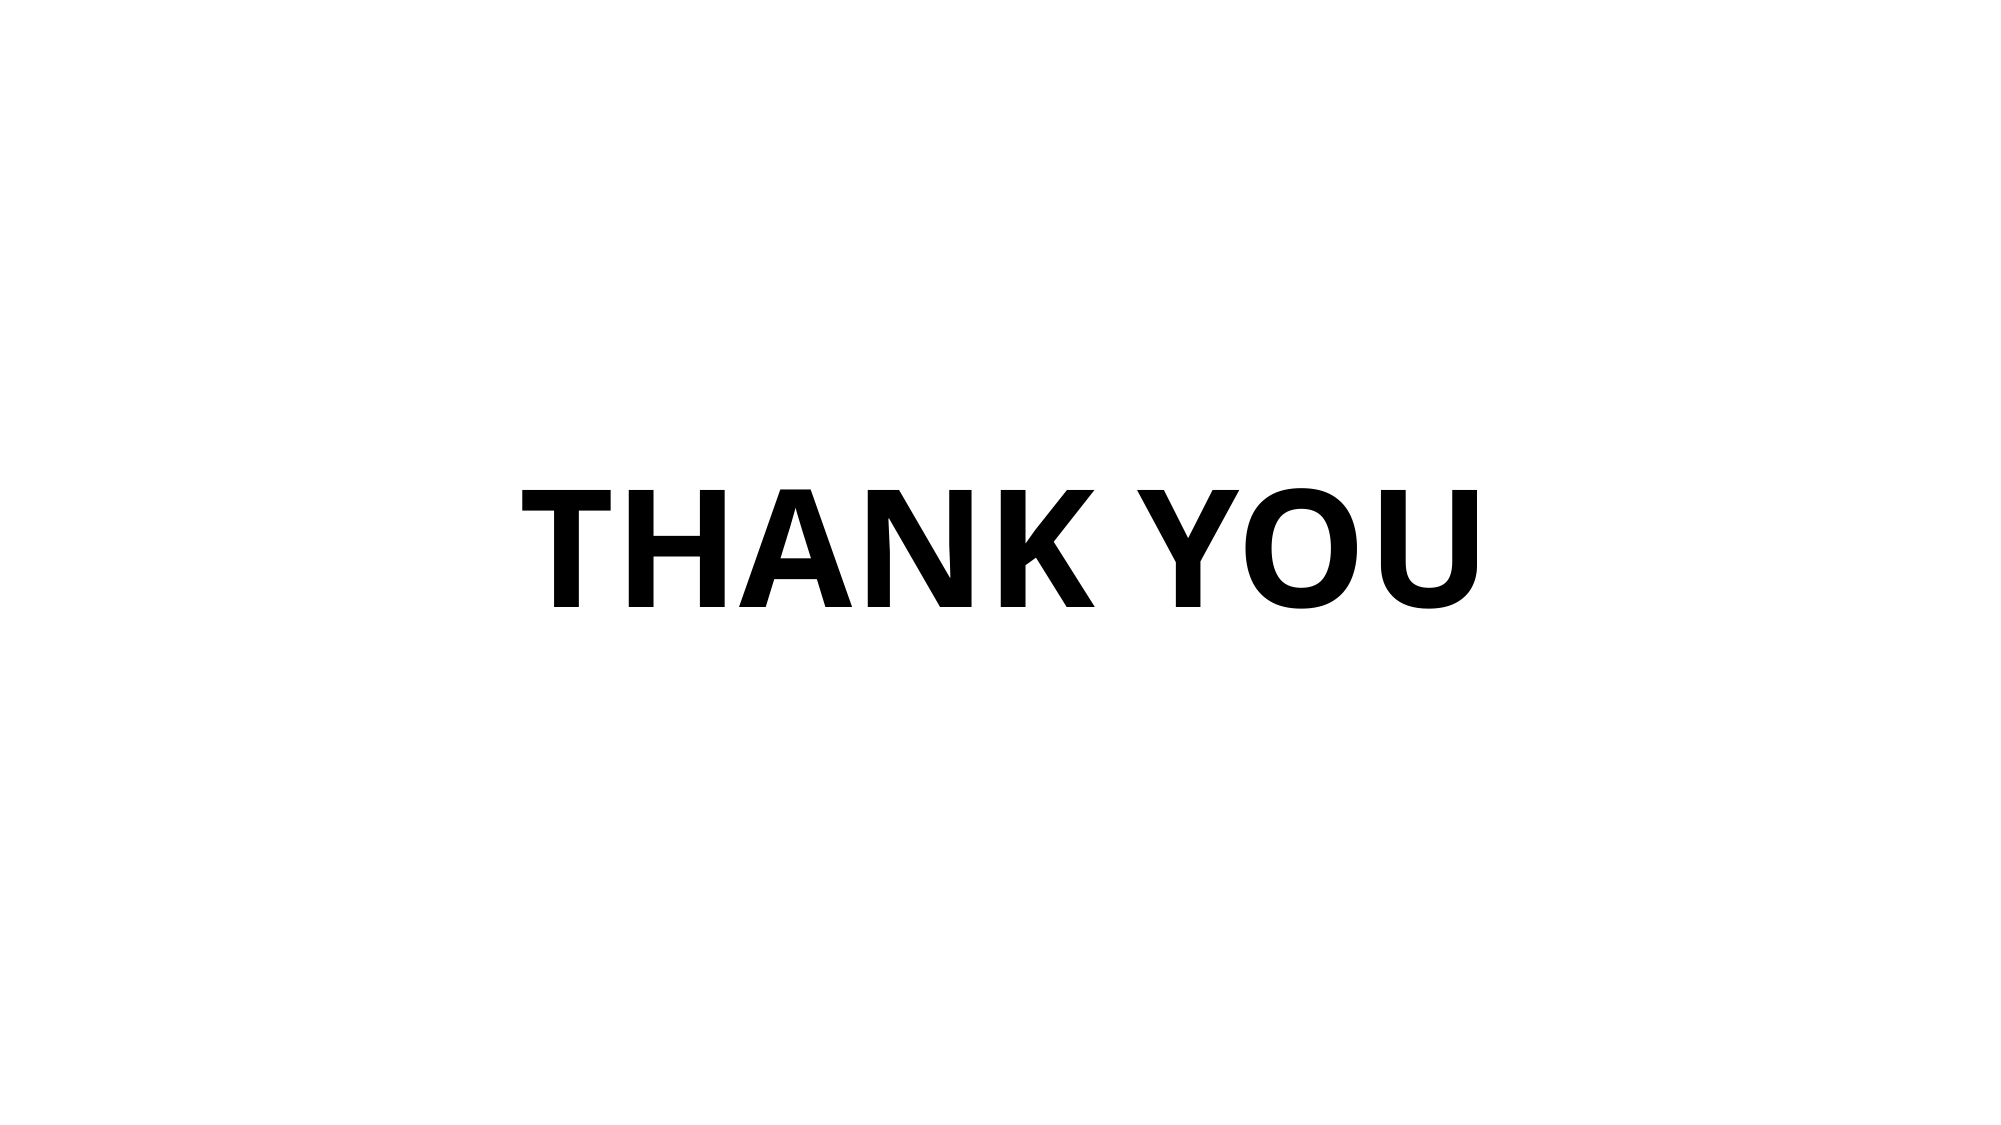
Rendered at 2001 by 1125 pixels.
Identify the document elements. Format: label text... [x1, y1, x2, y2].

list THANK YOU [479, 458, 1521, 667]
